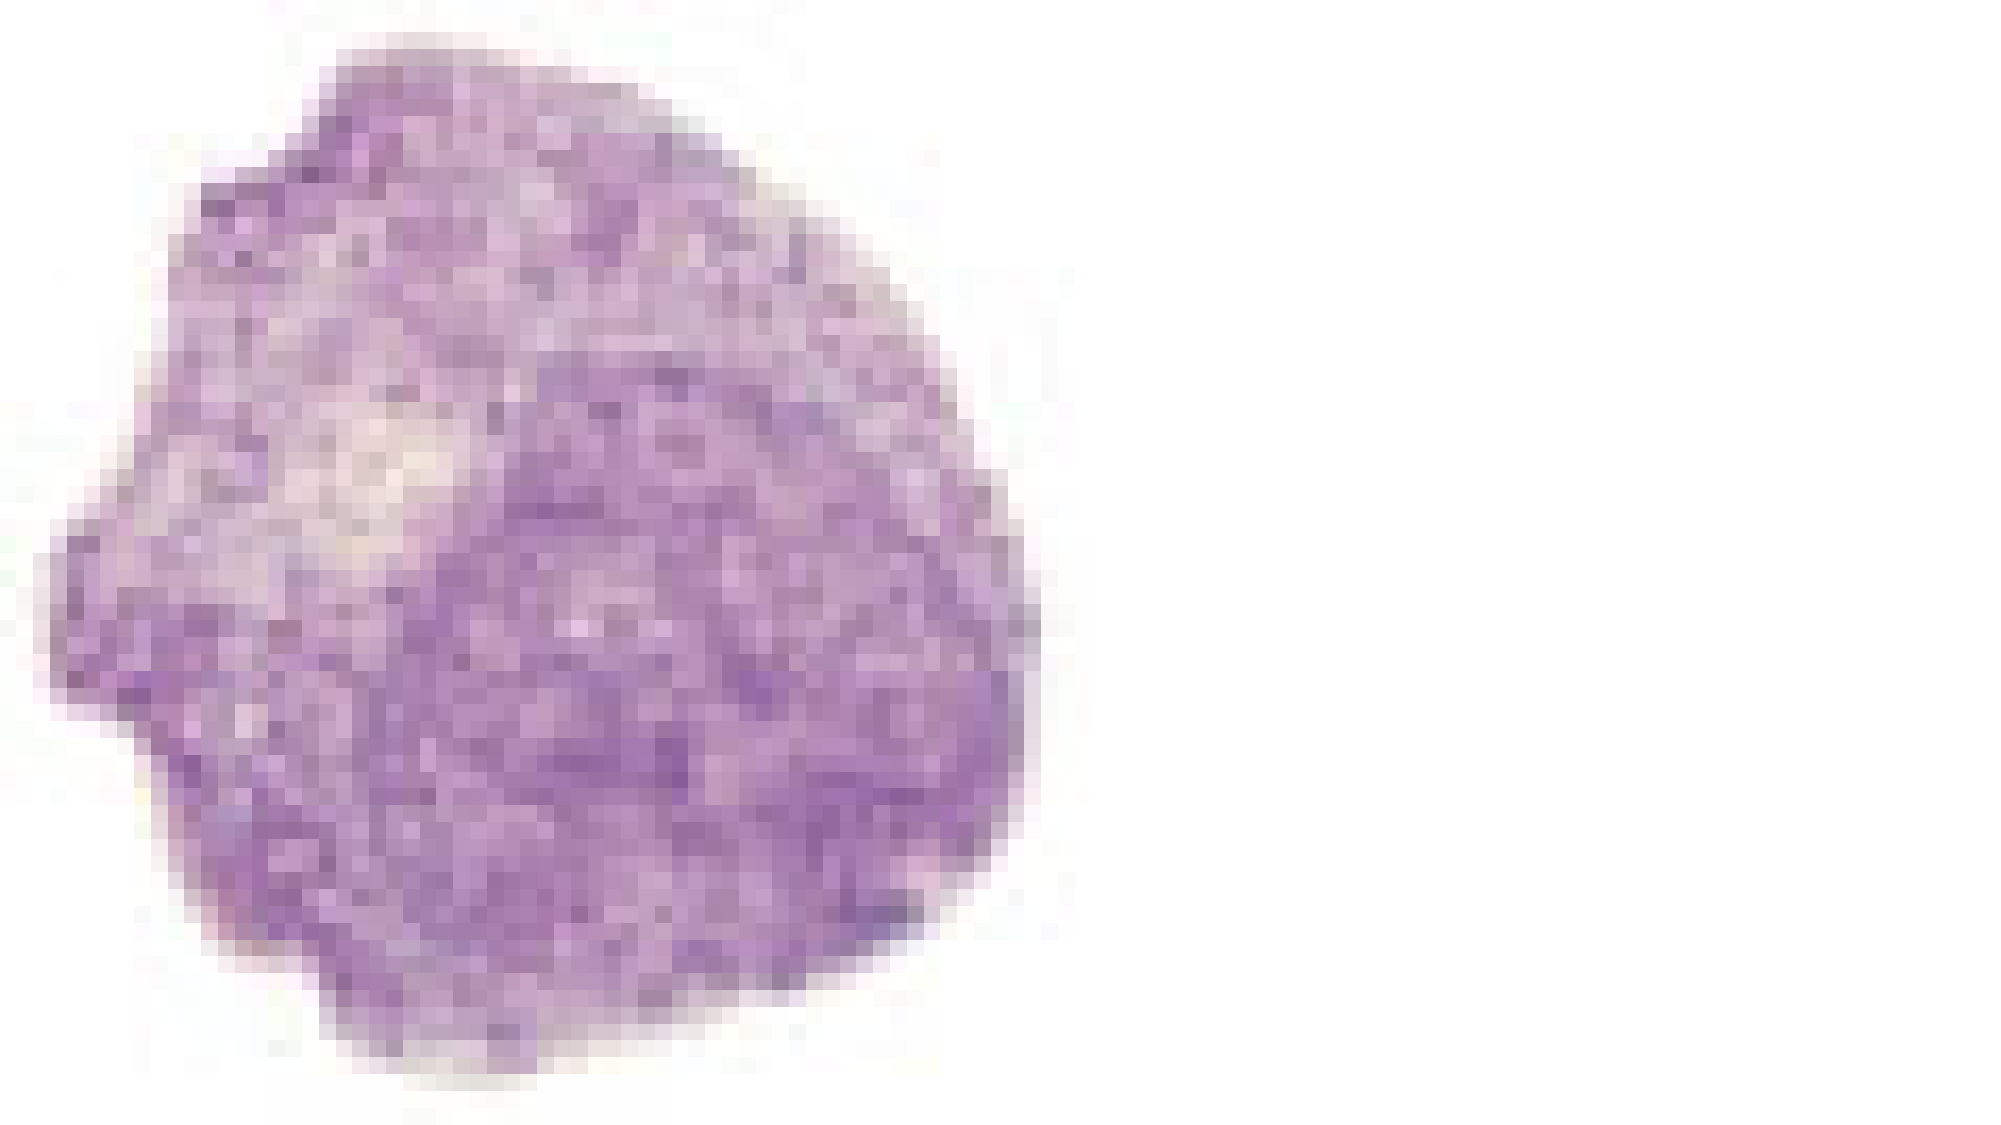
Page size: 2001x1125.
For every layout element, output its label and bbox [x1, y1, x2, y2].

picture [0, 0, 1092, 1125]
